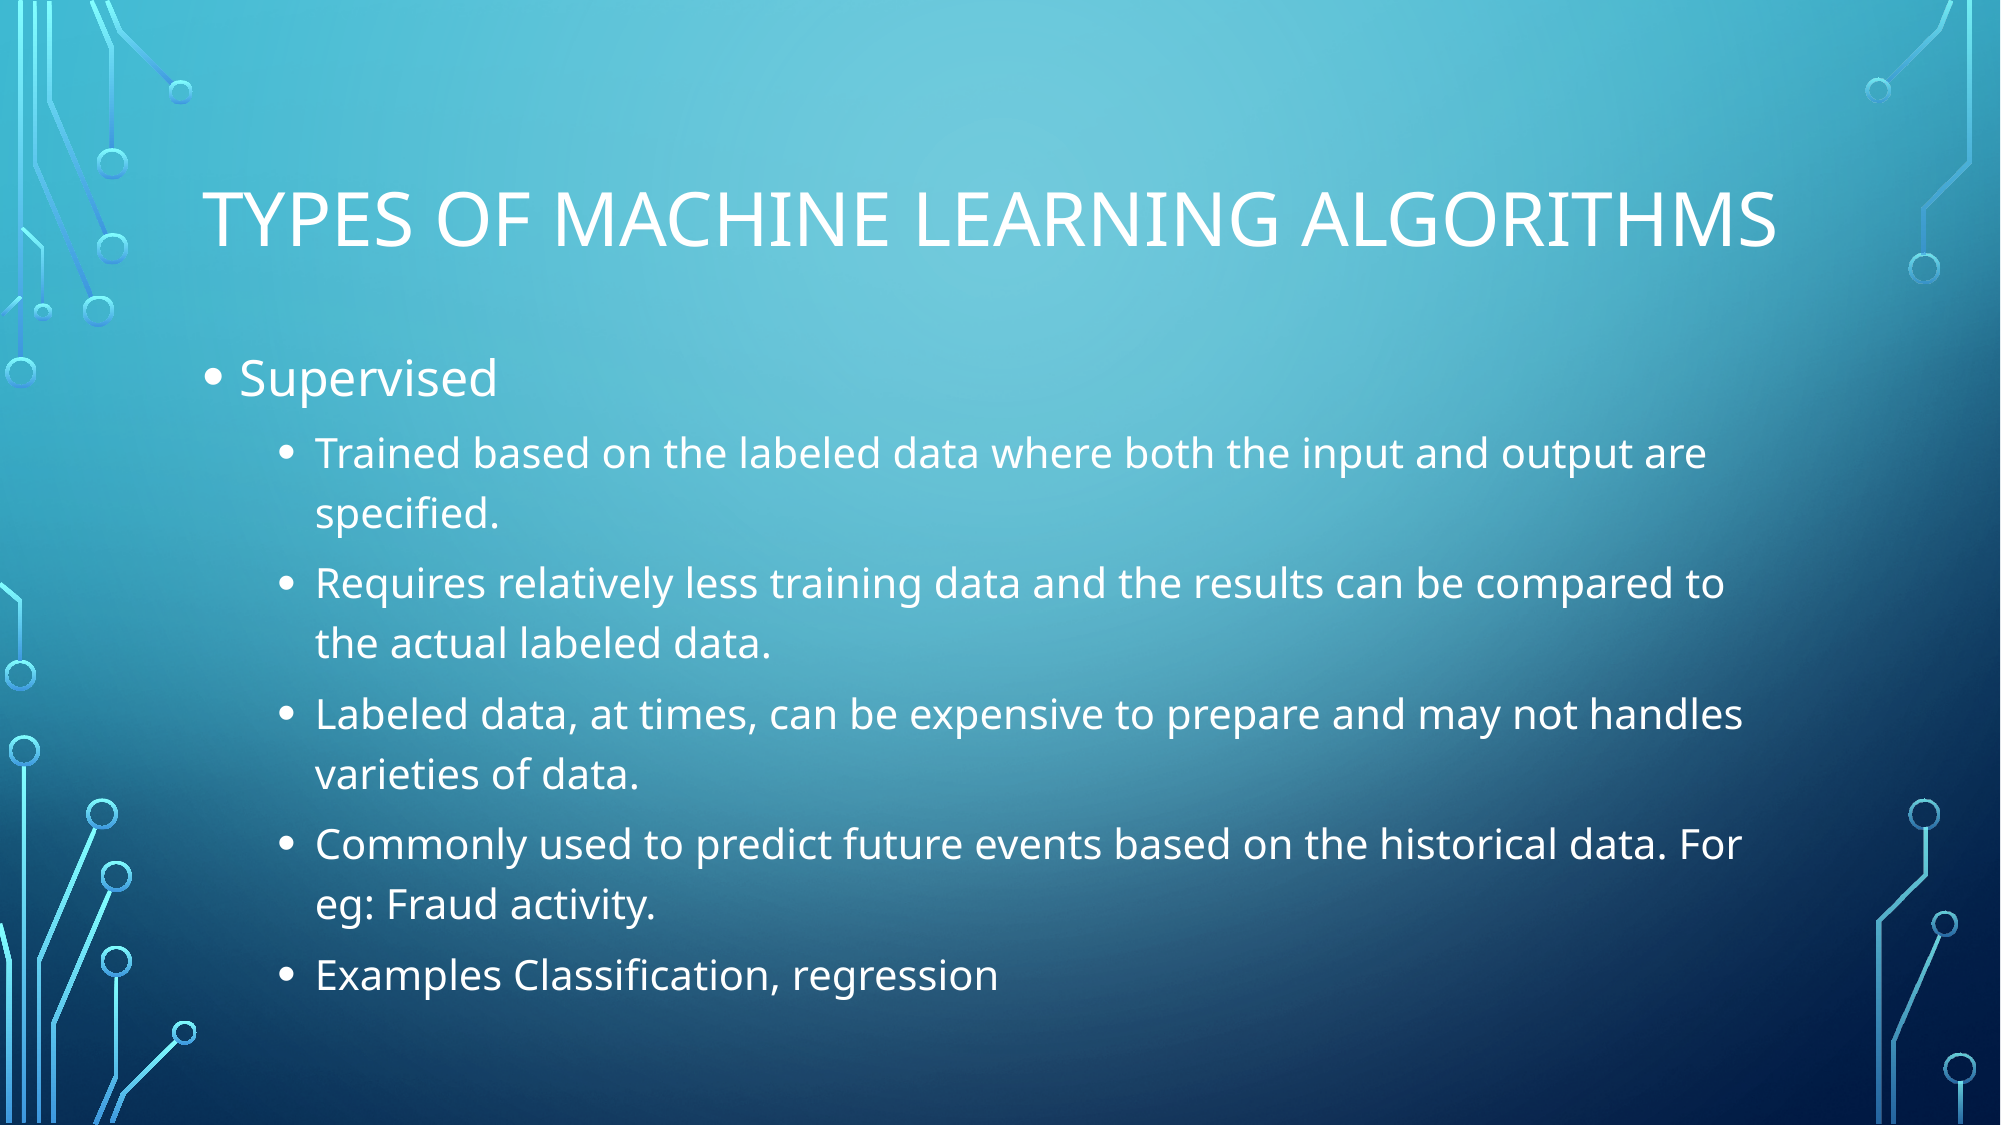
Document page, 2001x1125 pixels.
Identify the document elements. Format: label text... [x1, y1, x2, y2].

title types of machine learning Algorithms [187, 101, 1813, 326]
list Supervised Trained based on the labeled data where both the input and output are specified. Requires relatively less training data and the results can be compared to the actual labeled data. Labeled data, at times, can be expensive to prepare and may not handles varieties of data. Commonly used to predict future events based on the historical data. For eg: Fraud activity. Examples Classification, regression [187, 326, 1813, 991]
